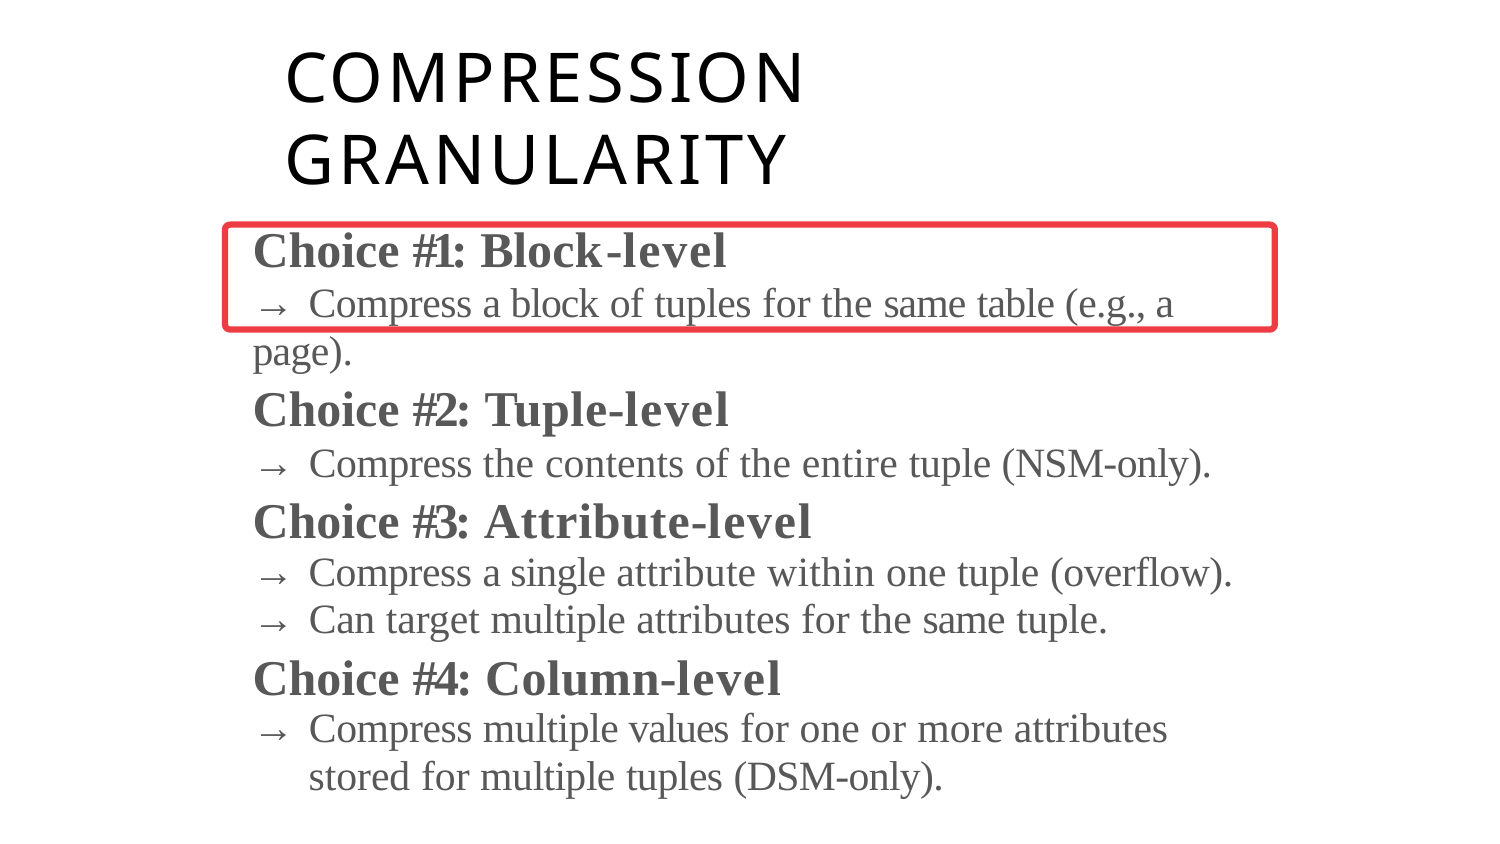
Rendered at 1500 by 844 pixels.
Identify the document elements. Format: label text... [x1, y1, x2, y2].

text_box Choice #1: Block-level → Compress a block of tuples for the same table (e.g., a page). Choice #2: Tuple-level → Compress the contents of the entire tuple (NSM-only). Choice #3: Attribute-level → Compress a single attribute within one tuple (overflow). → Can target multiple attributes for the same tuple. Choice #4: Column-level → Compress multiple values for one or more attributes stored for multiple tuples (DSM-only). [250, 328, 1275, 799]
title COMPRESSION GRANULARITY [282, 31, 1211, 199]
text_box Choice #1: Block-level → Compress a block of tuples for the same table (e.g., a page). Choice #2: Tuple-level → Compress the contents of the entire tuple (NSM-only). Choice #3: Attribute-level → Compress a single attribute within one tuple (overflow). → Can target multiple attributes for the same tuple. Choice #4: Column-level → Compress multiple values for one or more attributes stored for multiple tuples (DSM-only). [250, 216, 1275, 226]
text_box [225, 224, 1275, 330]
